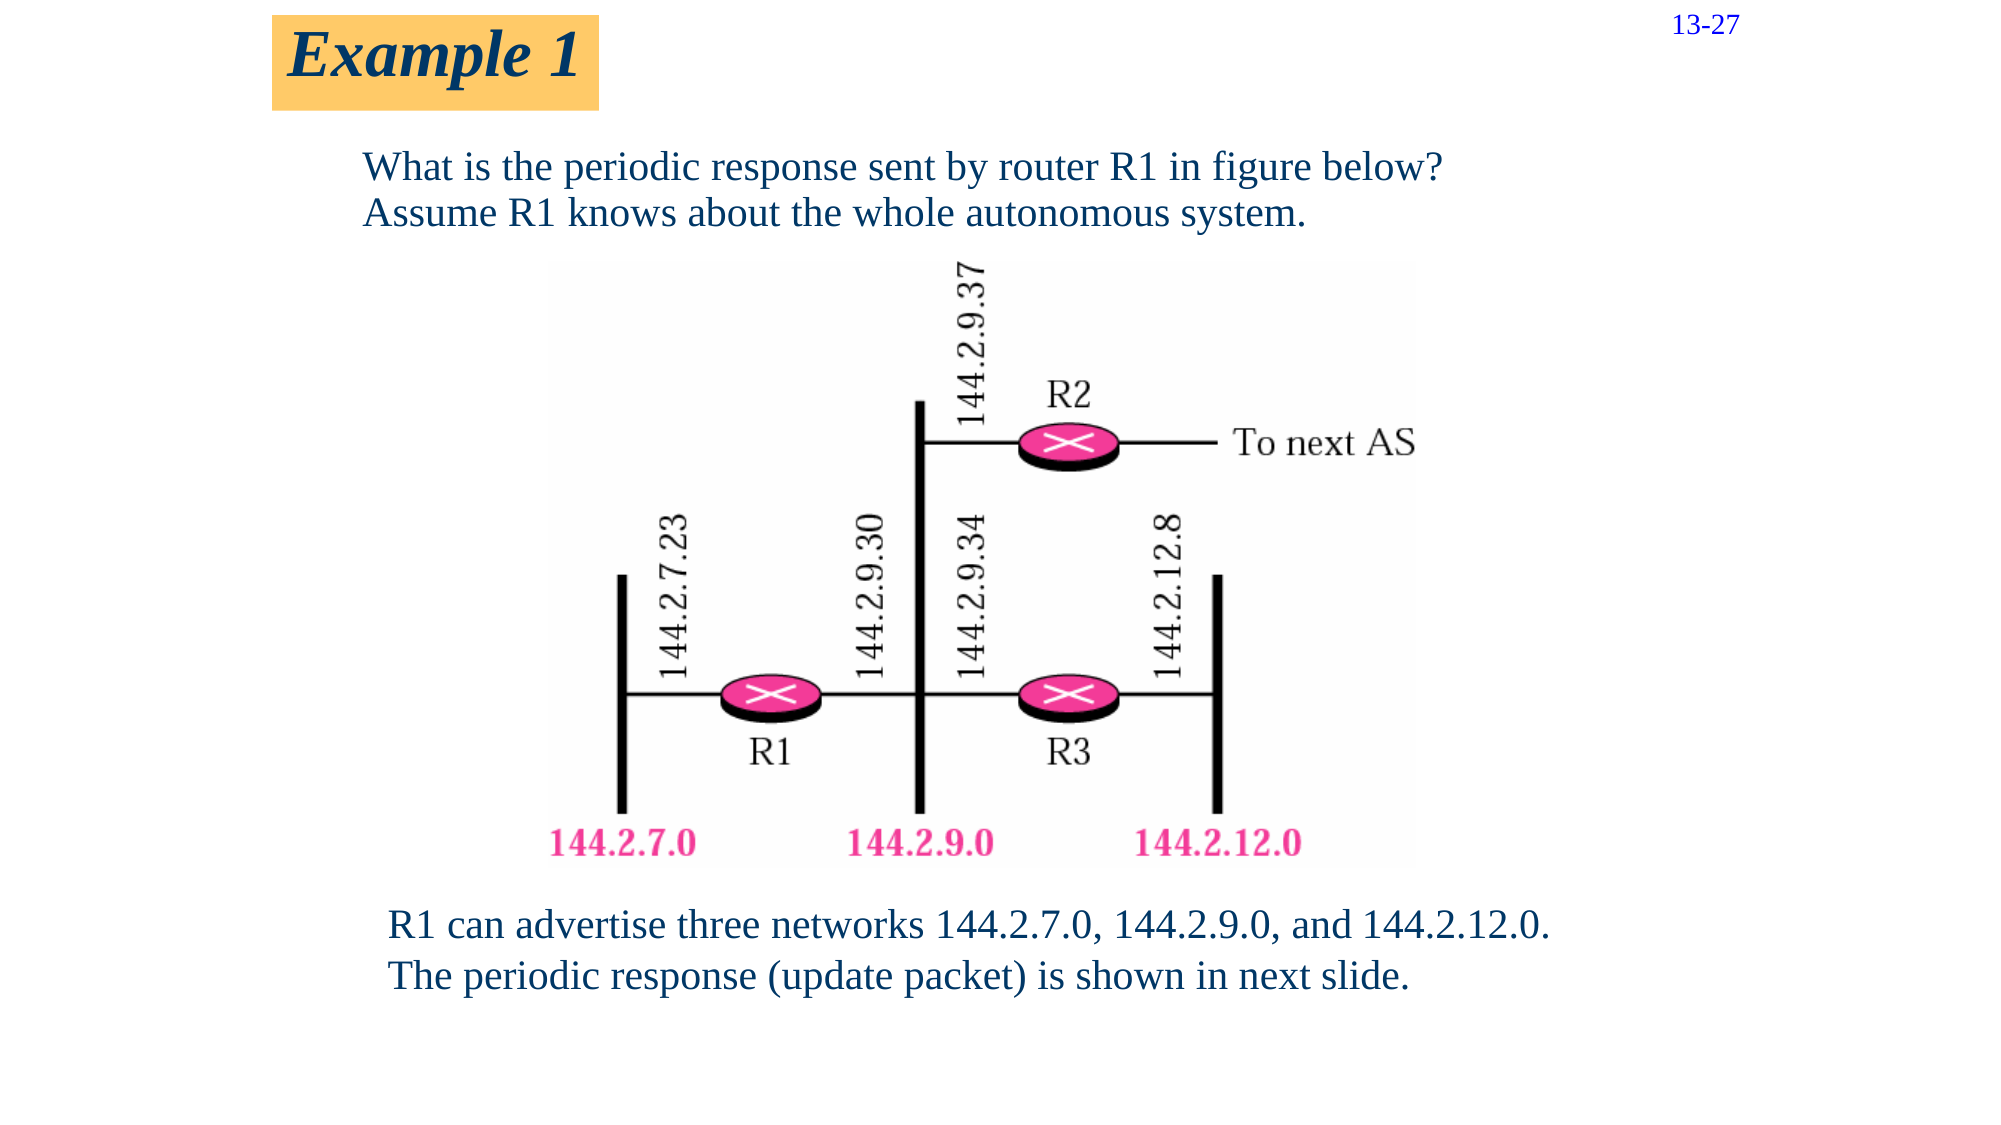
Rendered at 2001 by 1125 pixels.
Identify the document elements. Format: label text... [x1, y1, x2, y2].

text_box The periodic response (update packet) is shown in next slide. [385, 952, 1419, 999]
text_box R1 can advertise three networks 144.2.7.0, 144.2.9.0, and [385, 902, 1359, 949]
text_box 13-27 [1669, 8, 1747, 42]
text_box 144.2.12.0. [1359, 902, 1559, 949]
text_box Assume [360, 189, 505, 236]
text_box What is the periodic response sent by router R1 in figure below? [360, 144, 1450, 191]
text_box R1 [505, 189, 565, 236]
text_box Example 1 [272, 15, 599, 111]
text_box system. [1178, 189, 1316, 236]
text_box knows about the whole autonomous [565, 189, 1178, 236]
text_box [548, 261, 1416, 868]
